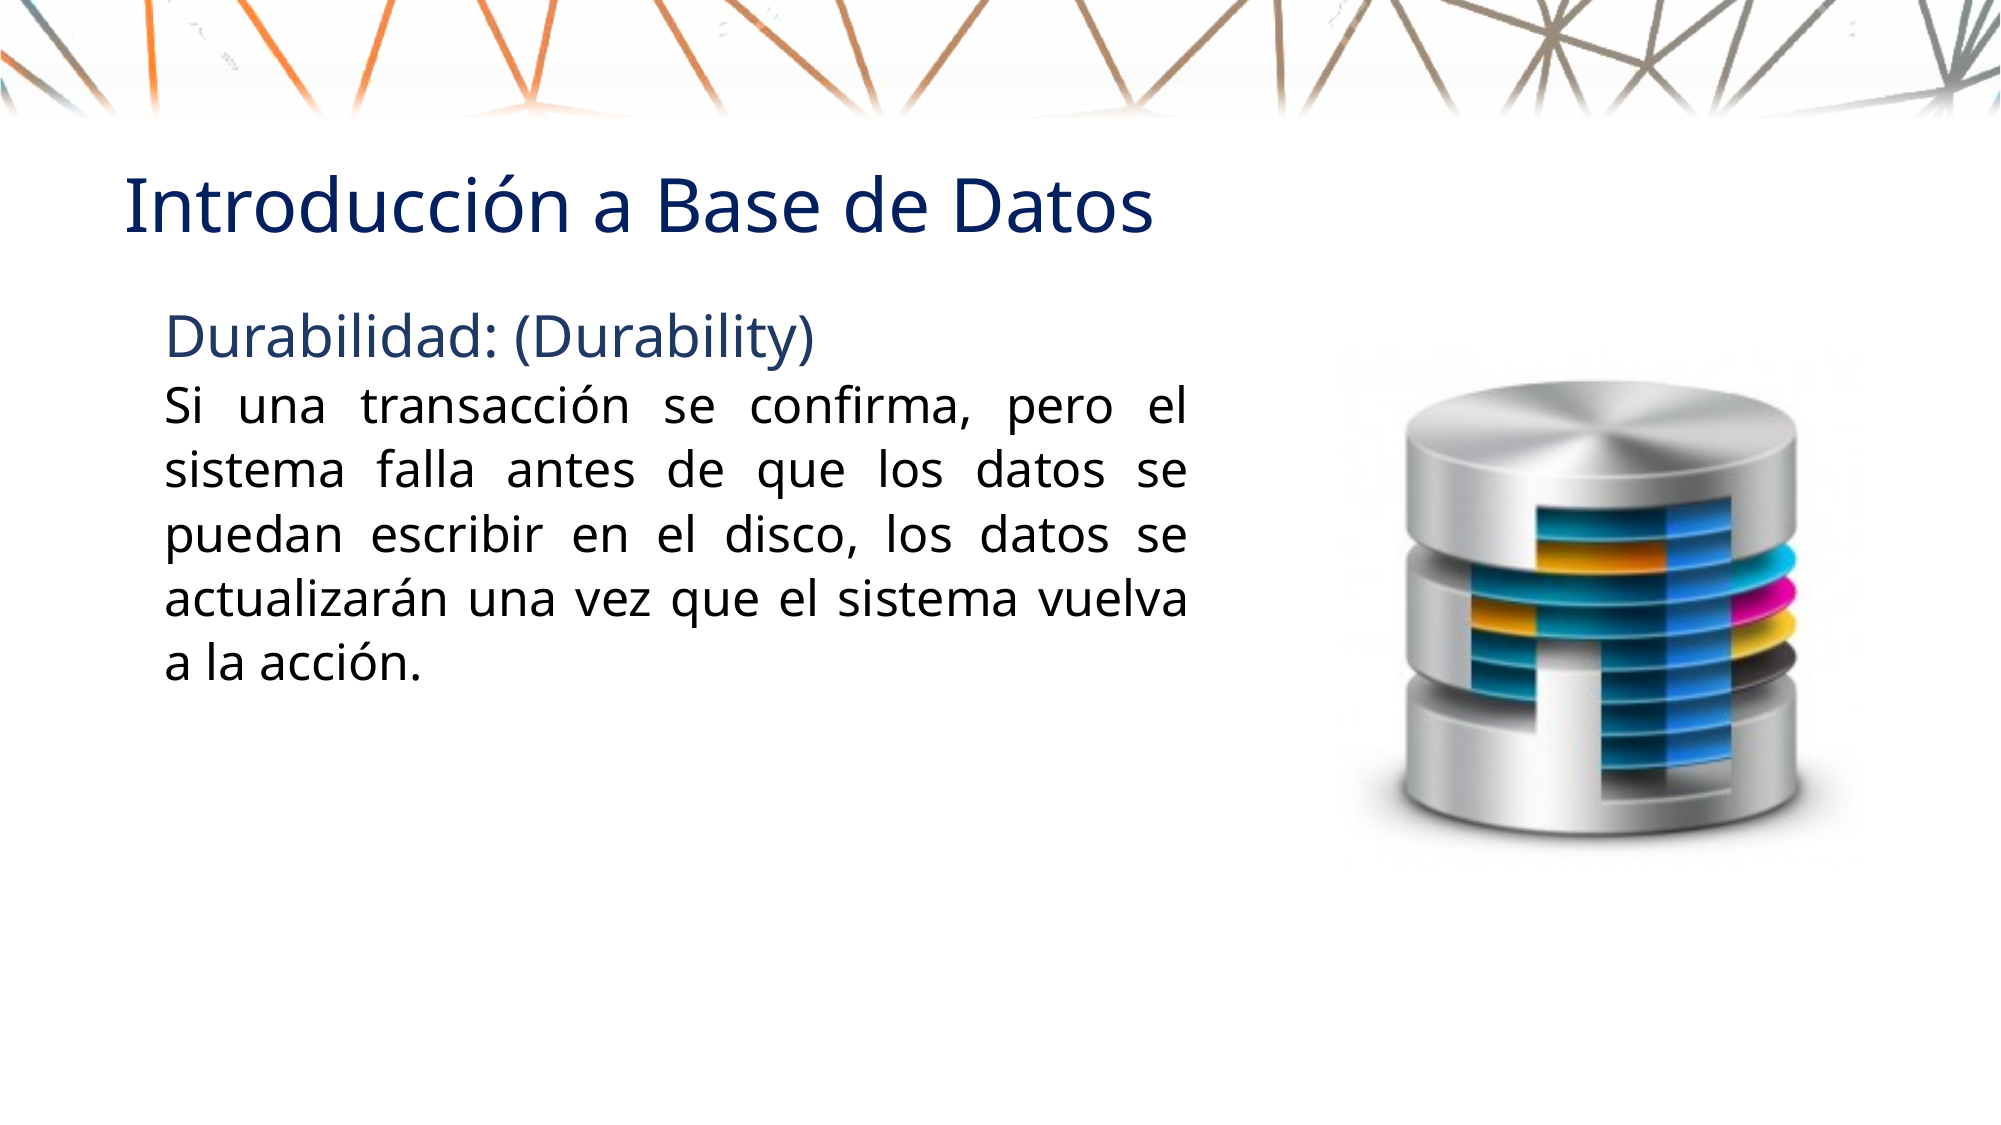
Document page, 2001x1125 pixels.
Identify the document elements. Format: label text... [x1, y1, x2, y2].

picture [1342, 349, 1862, 869]
text_box Durabilidad: (Durability) Si una transacción se confirma, pero el sistema falla antes de que los datos se puedan escribir en el disco, los datos se actualizarán una vez que el sistema vuelva a la acción. [149, 510, 1205, 698]
text_box Introducción a Base de Datos [109, 160, 2000, 510]
picture [0, 0, 2000, 119]
